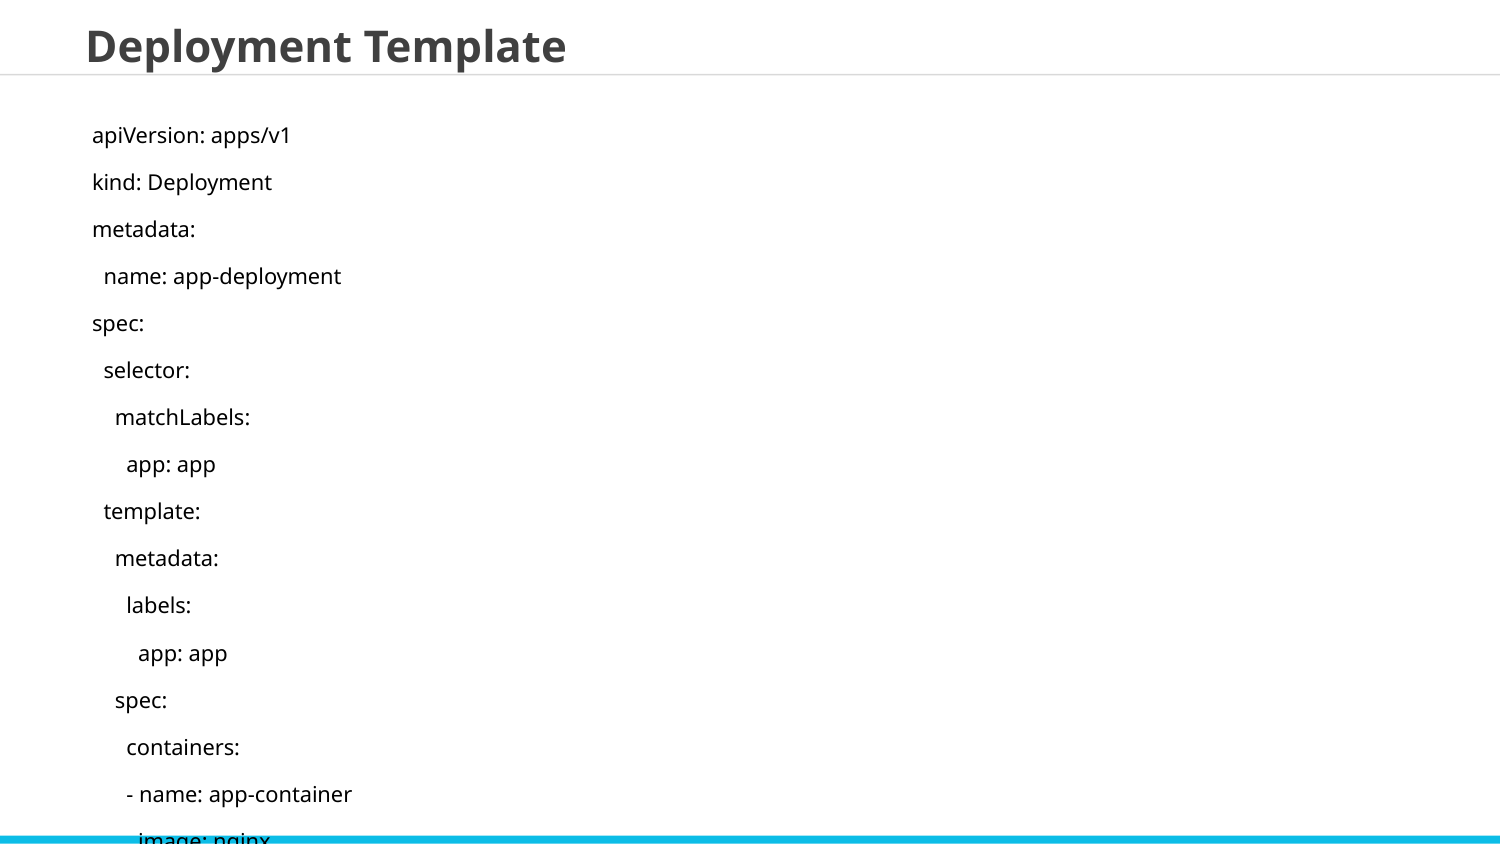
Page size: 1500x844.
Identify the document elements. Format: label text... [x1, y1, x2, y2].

text_box apiVersion: apps/v1 kind: Deployment metadata: name: app-deployment spec: selector: matchLabels: app: app template: metadata: labels: app: app spec: containers: - name: app-container image: nginx [80, 115, 1456, 728]
text_box Deployment Template [70, 11, 582, 73]
text_box [0, 833, 1500, 844]
